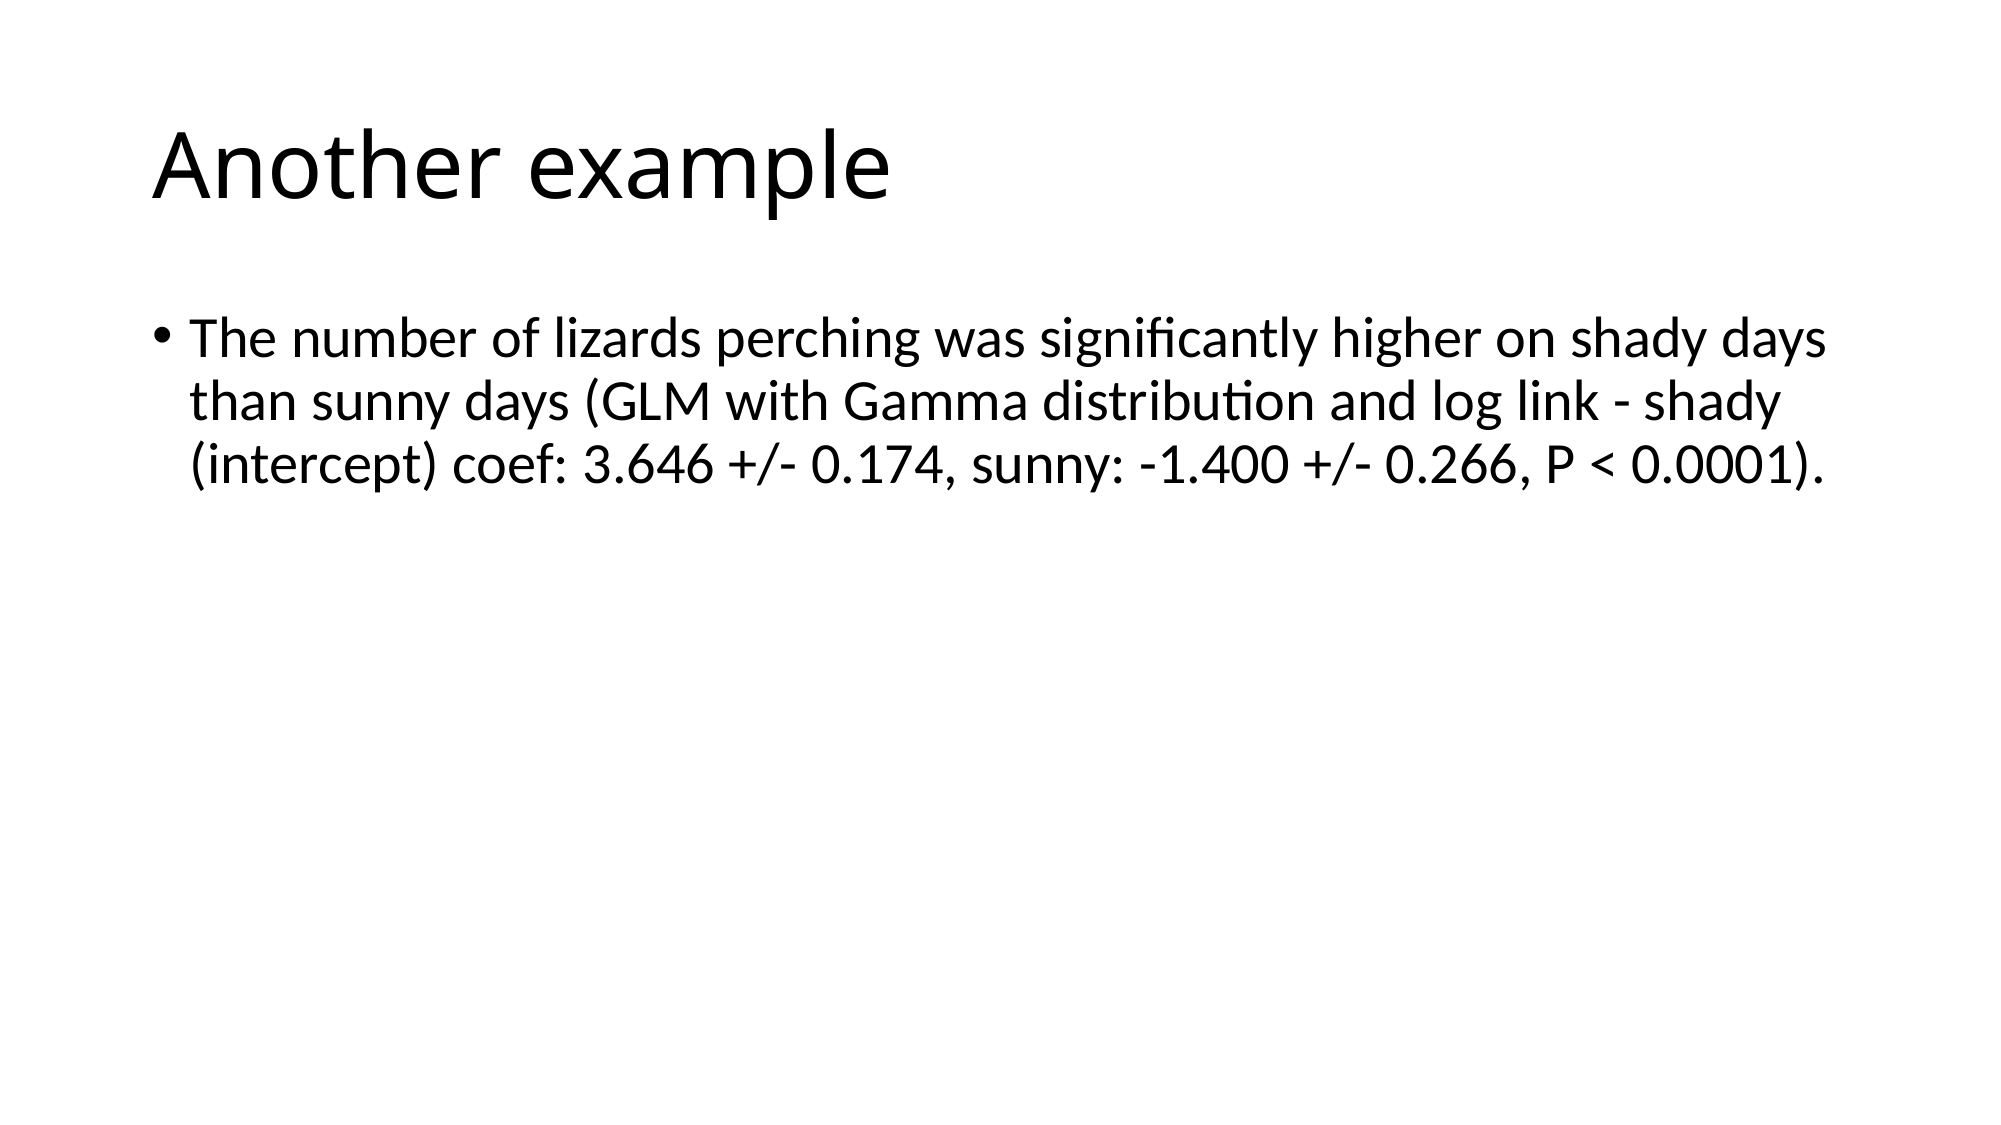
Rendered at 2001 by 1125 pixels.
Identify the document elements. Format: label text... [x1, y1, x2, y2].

title Another example [137, 59, 1863, 278]
list The number of lizards perching was significantly higher on shady days than sunny days (GLM with Gamma distribution and log link - shady (intercept) coef: 3.646 +/- 0.174, sunny: -1.400 +/- 0.266, P < 0.0001). [137, 299, 1863, 1014]
